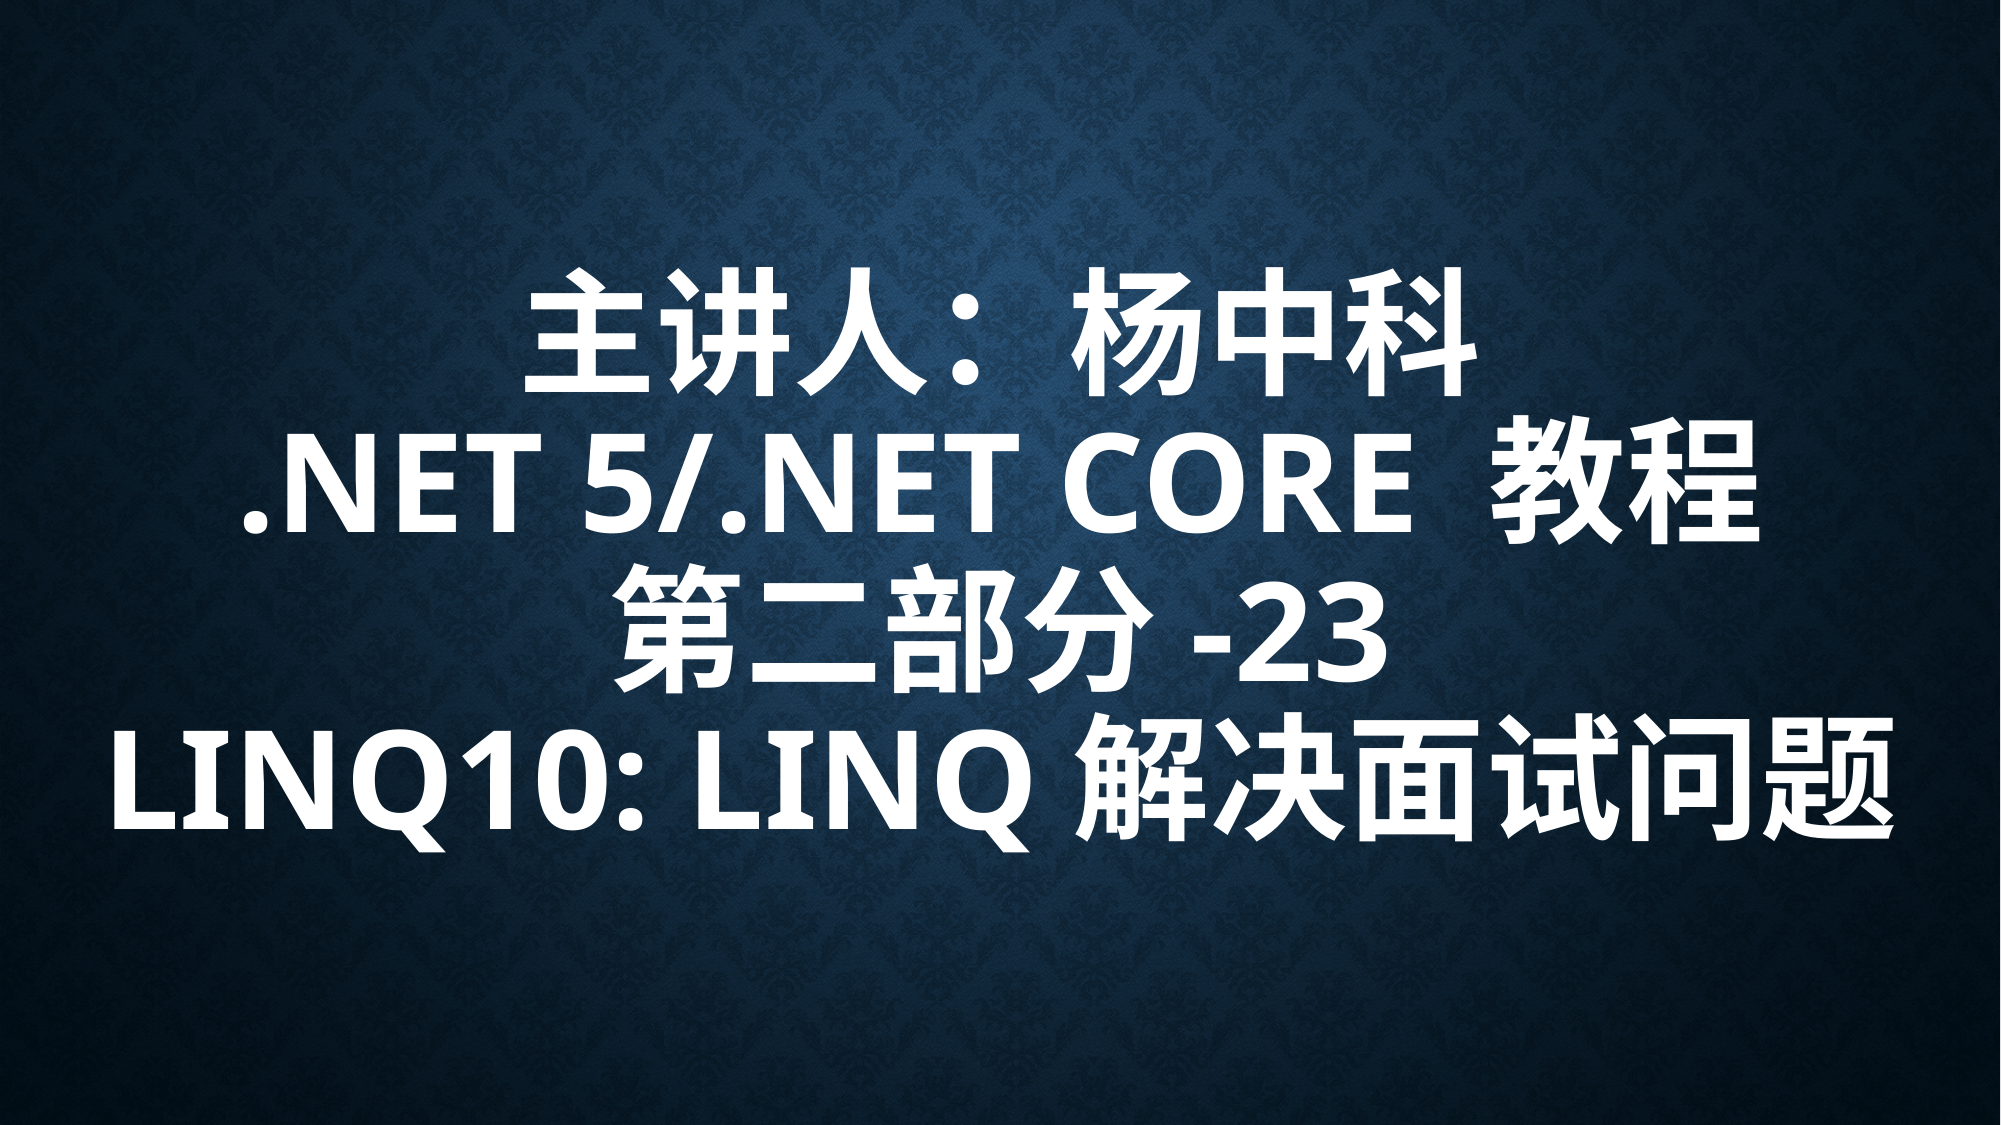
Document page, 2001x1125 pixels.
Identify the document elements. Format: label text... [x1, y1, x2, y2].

title 主讲人：杨中科 .NET 5/.NET Core 教程 第二部分-23 LINQ10: LINQ解决面试问题 [55, 52, 1945, 1073]
